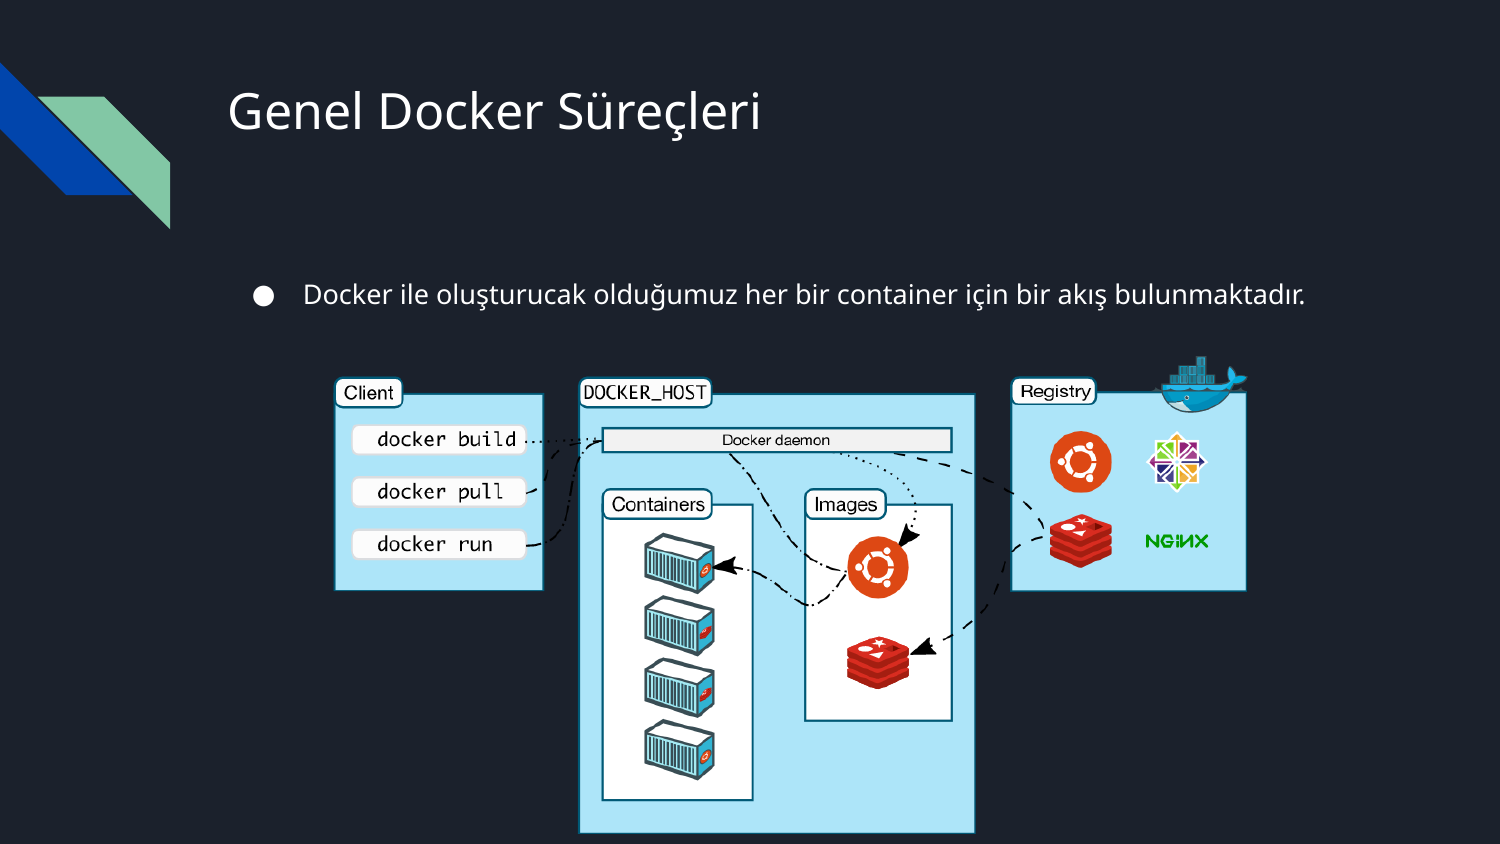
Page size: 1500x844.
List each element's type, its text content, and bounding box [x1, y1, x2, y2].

picture [581, 380, 710, 405]
picture [337, 380, 401, 405]
list Docker ile oluşturucak olduğumuz her bir container için bir akış bulunmaktadır. [212, 257, 1368, 735]
picture [332, 355, 1248, 834]
picture [1013, 379, 1094, 403]
title Genel Docker Süreçleri [212, 64, 1368, 215]
picture [1013, 394, 1245, 590]
